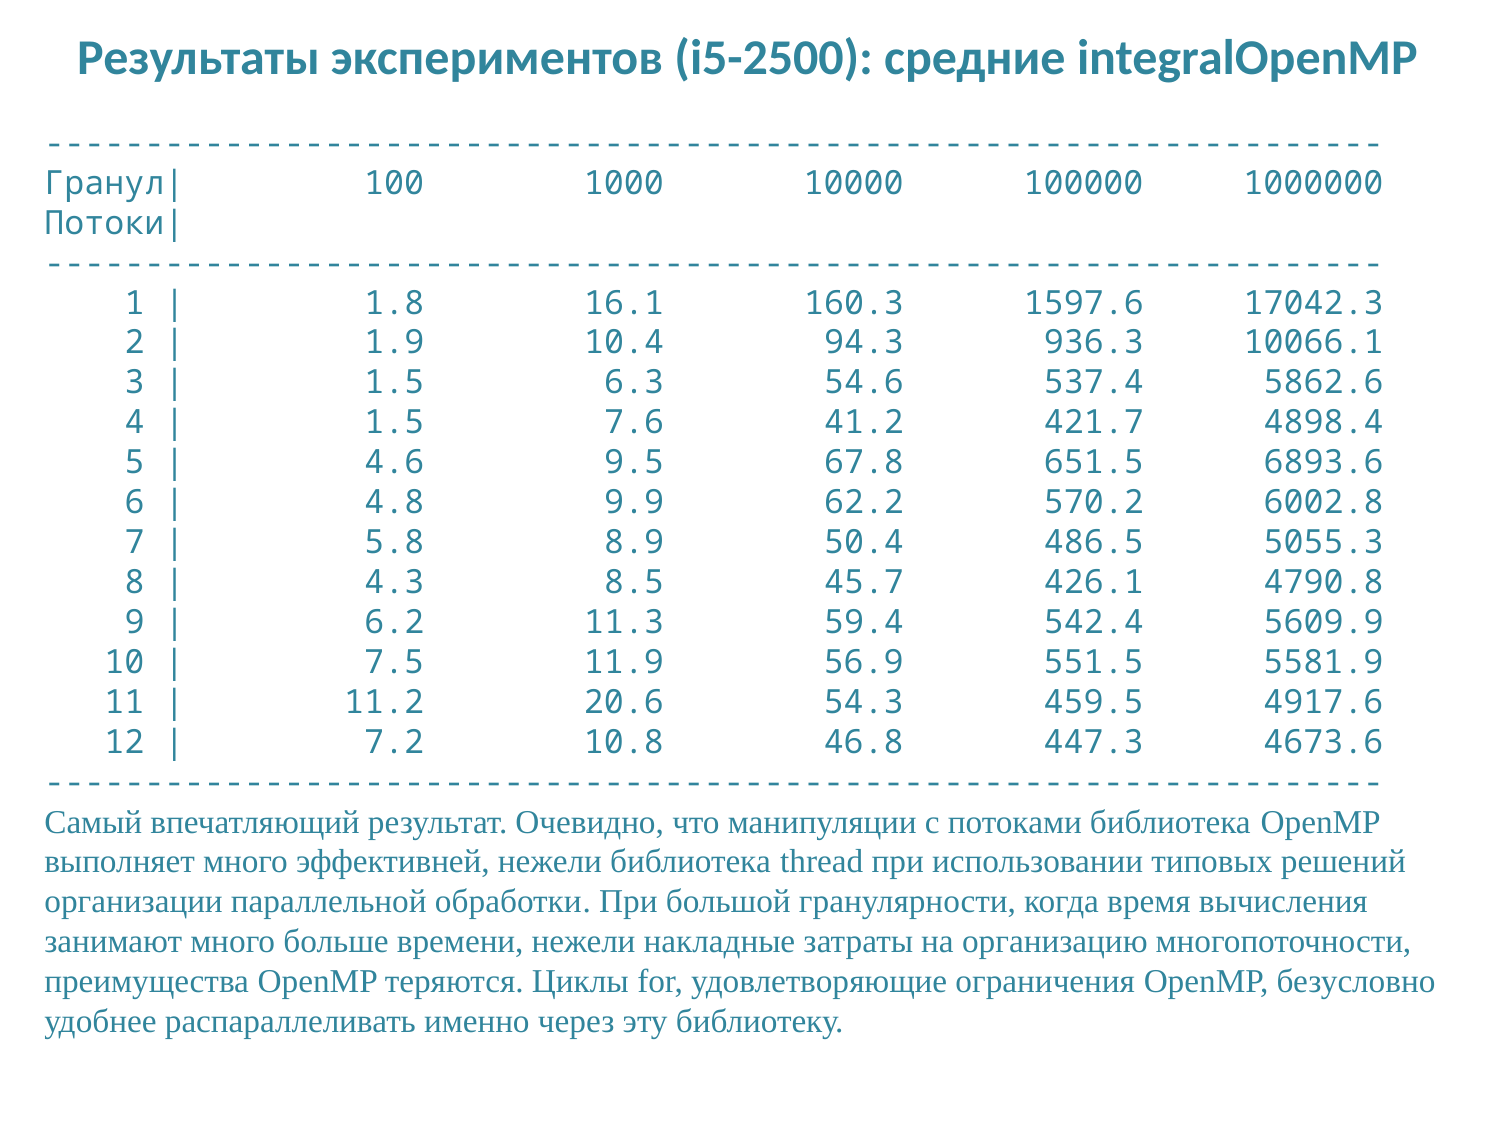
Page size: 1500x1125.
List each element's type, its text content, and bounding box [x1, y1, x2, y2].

title Результаты экспериментов (i5-2500): средние integralOpenMP [29, 19, 1466, 91]
list ------------------------------------------------------------------- Гранул| 100 1000 10000 100000 1000000 Потоки| ------------------------------------------------------------------- 1 | 1.8 16.1 160.3 1597.6 17042.3 2 | 1.9 10.4 94.3 936.3 10066.1 3 | 1.5 6.3 54.6 537.4 5862.6 4 | 1.5 7.6 41.2 421.7 4898.4 5 | 4.6 9.5 67.8 651.5 6893.6 6 | 4.8 9.9 62.2 570.2 6002.8 7 | 5.8 8.9 50.4 486.5 5055.3 8 | 4.3 8.5 45.7 426.1 4790.8 9 | 6.2 11.3 59.4 542.4 5609.9 10 | 7.5 11.9 56.9 551.5 5581.9 11 | 11.2 20.6 54.3 459.5 4917.6 12 | 7.2 10.8 46.8 447.3 4673.6 ------------------------------------------------------------------- Самый впечатляющий результат. Очевидно, что манипуляции с потоками библиотека OpenMP выполняет много эффективней, нежели библиотека thread при использовании типовых решений организации параллельной обработки. При большой гранулярности, когда время вычисления занимают много больше времени, нежели накладные затраты на организацию многопоточности, преимущества OpenMP теряются. Циклы for, удовлетворяющие ограничения OpenMP, безусловно удобнее распараллеливать именно через эту библиотеку. [29, 113, 1466, 1083]
